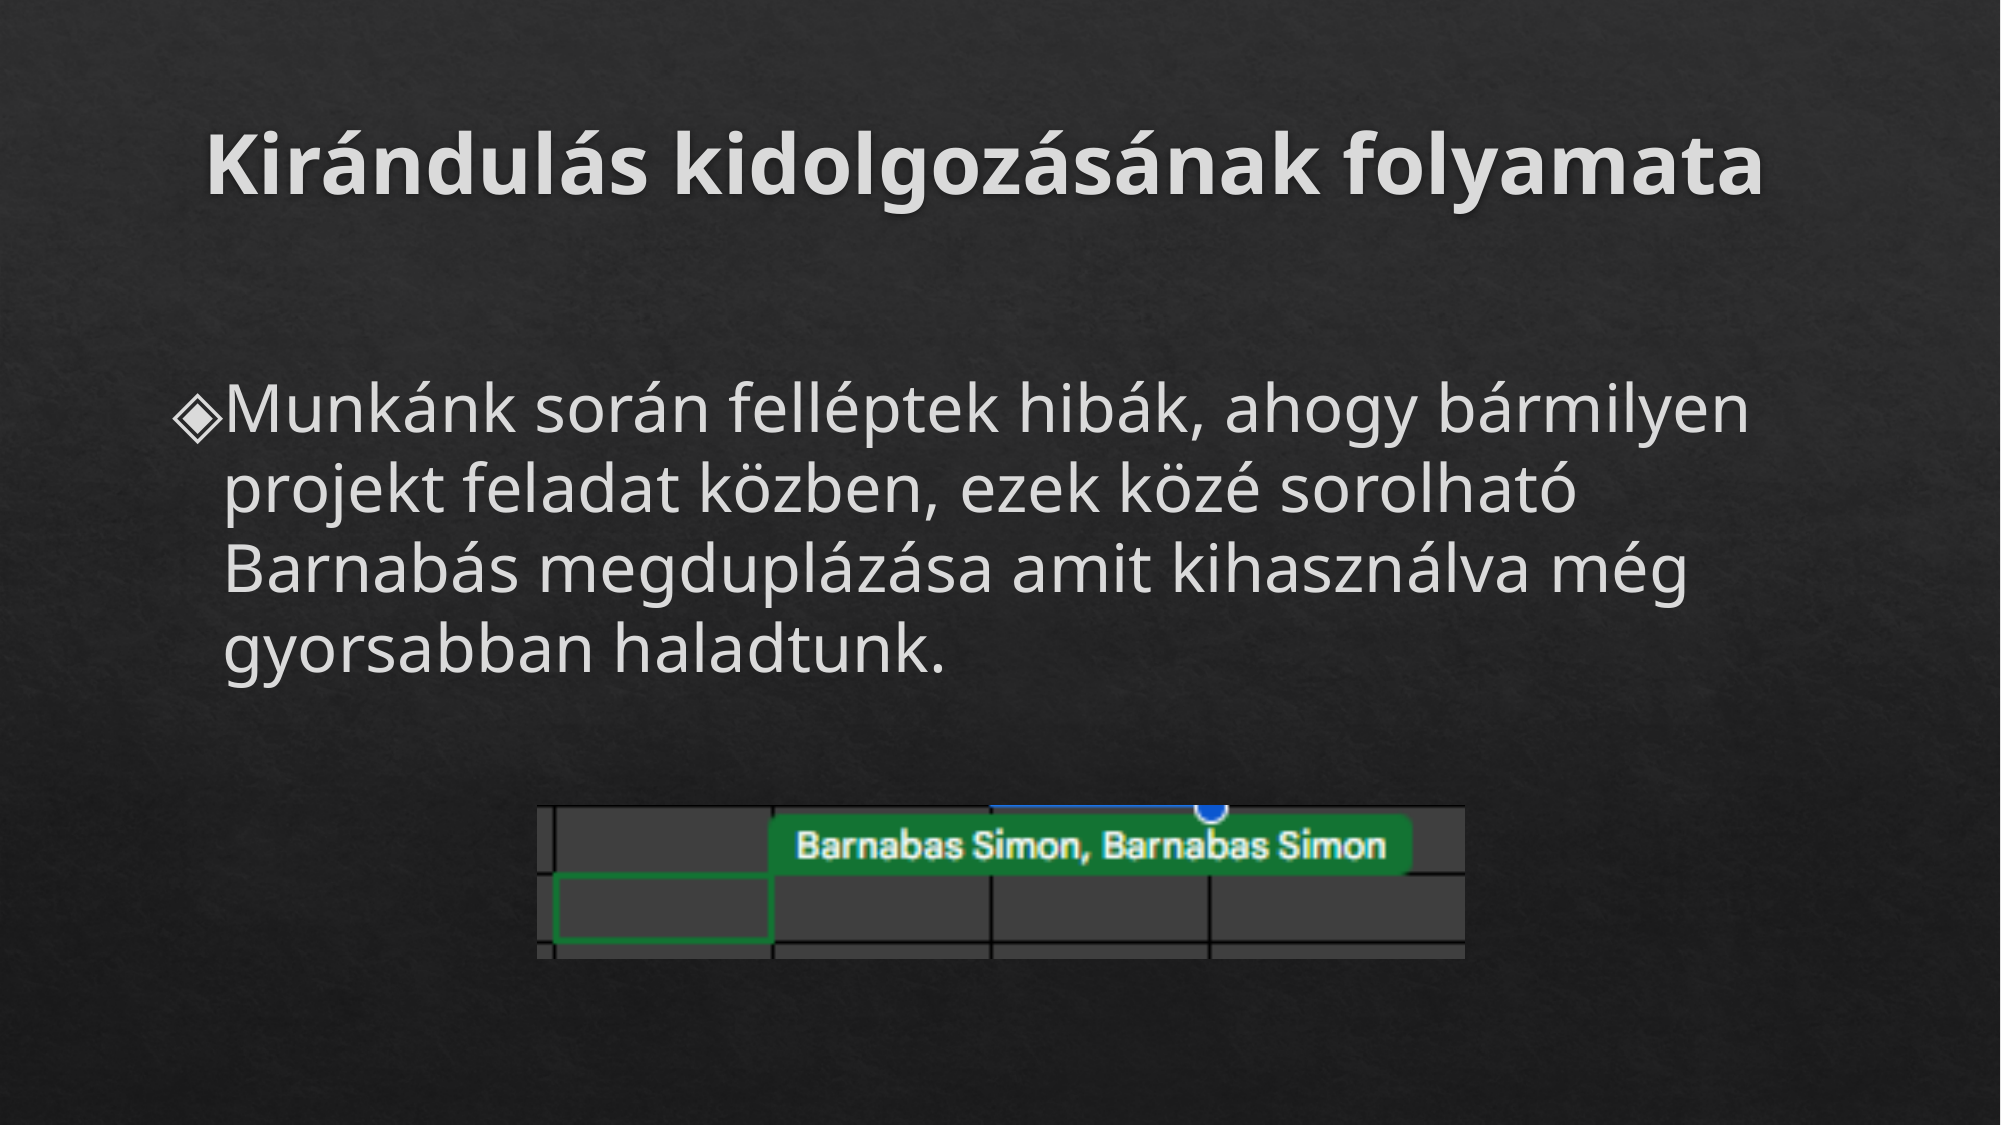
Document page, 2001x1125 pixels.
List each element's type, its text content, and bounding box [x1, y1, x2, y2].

title Kirándulás kidolgozásának folyamata [136, 81, 1836, 242]
text_box Munkánk során felléptek hibák, ahogy bármilyen projekt feladat közben, ezek közé sorolható Barnabás megduplázása amit kihasználva még gyorsabban haladtunk. [151, 358, 1850, 764]
picture [0, 0, 2001, 1125]
